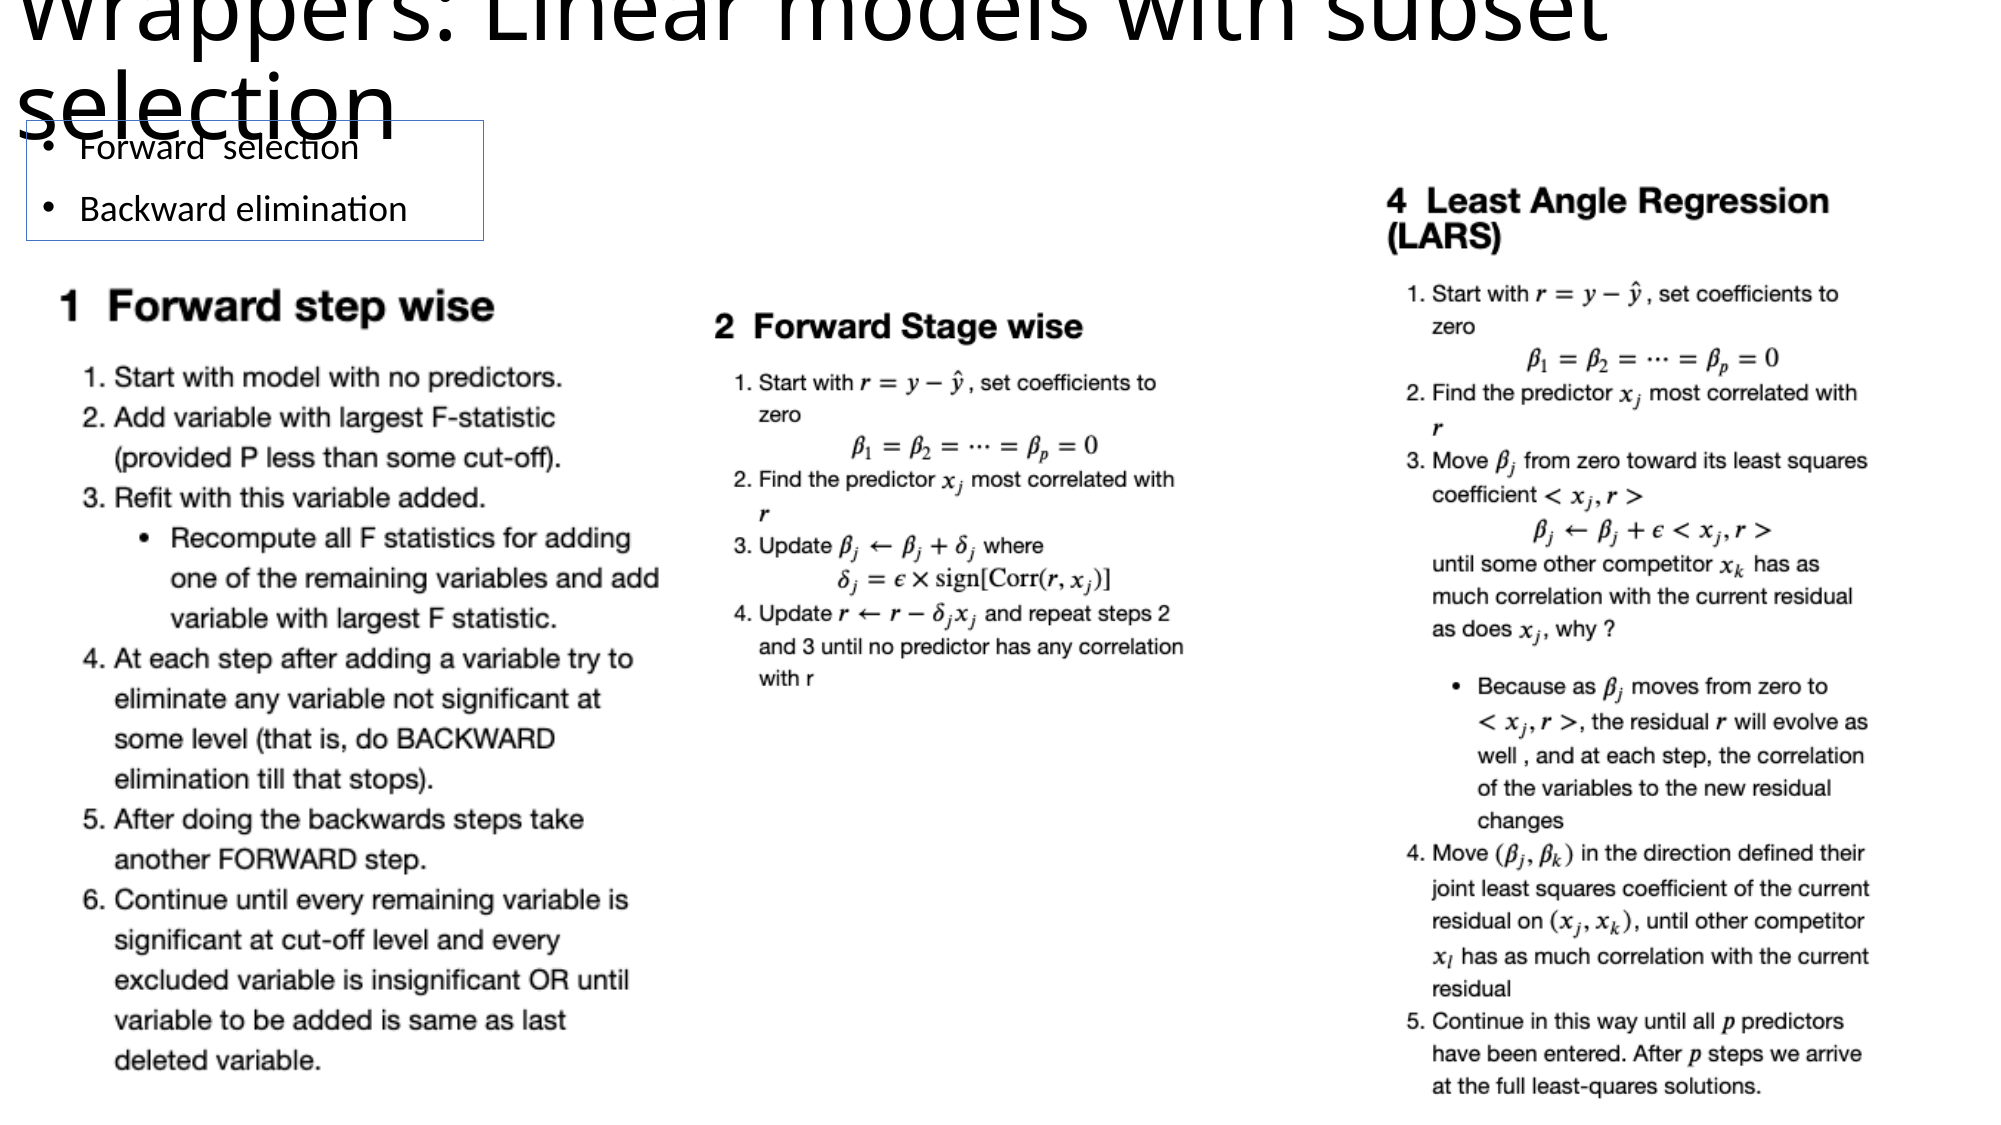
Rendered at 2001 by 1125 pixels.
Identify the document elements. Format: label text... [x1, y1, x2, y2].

picture [1369, 166, 1912, 1125]
list Forward selection Backward elimination [26, 120, 484, 241]
title Wrappers: Linear models with subset selection [0, 0, 1838, 121]
picture [43, 263, 690, 1105]
picture [701, 301, 1228, 712]
